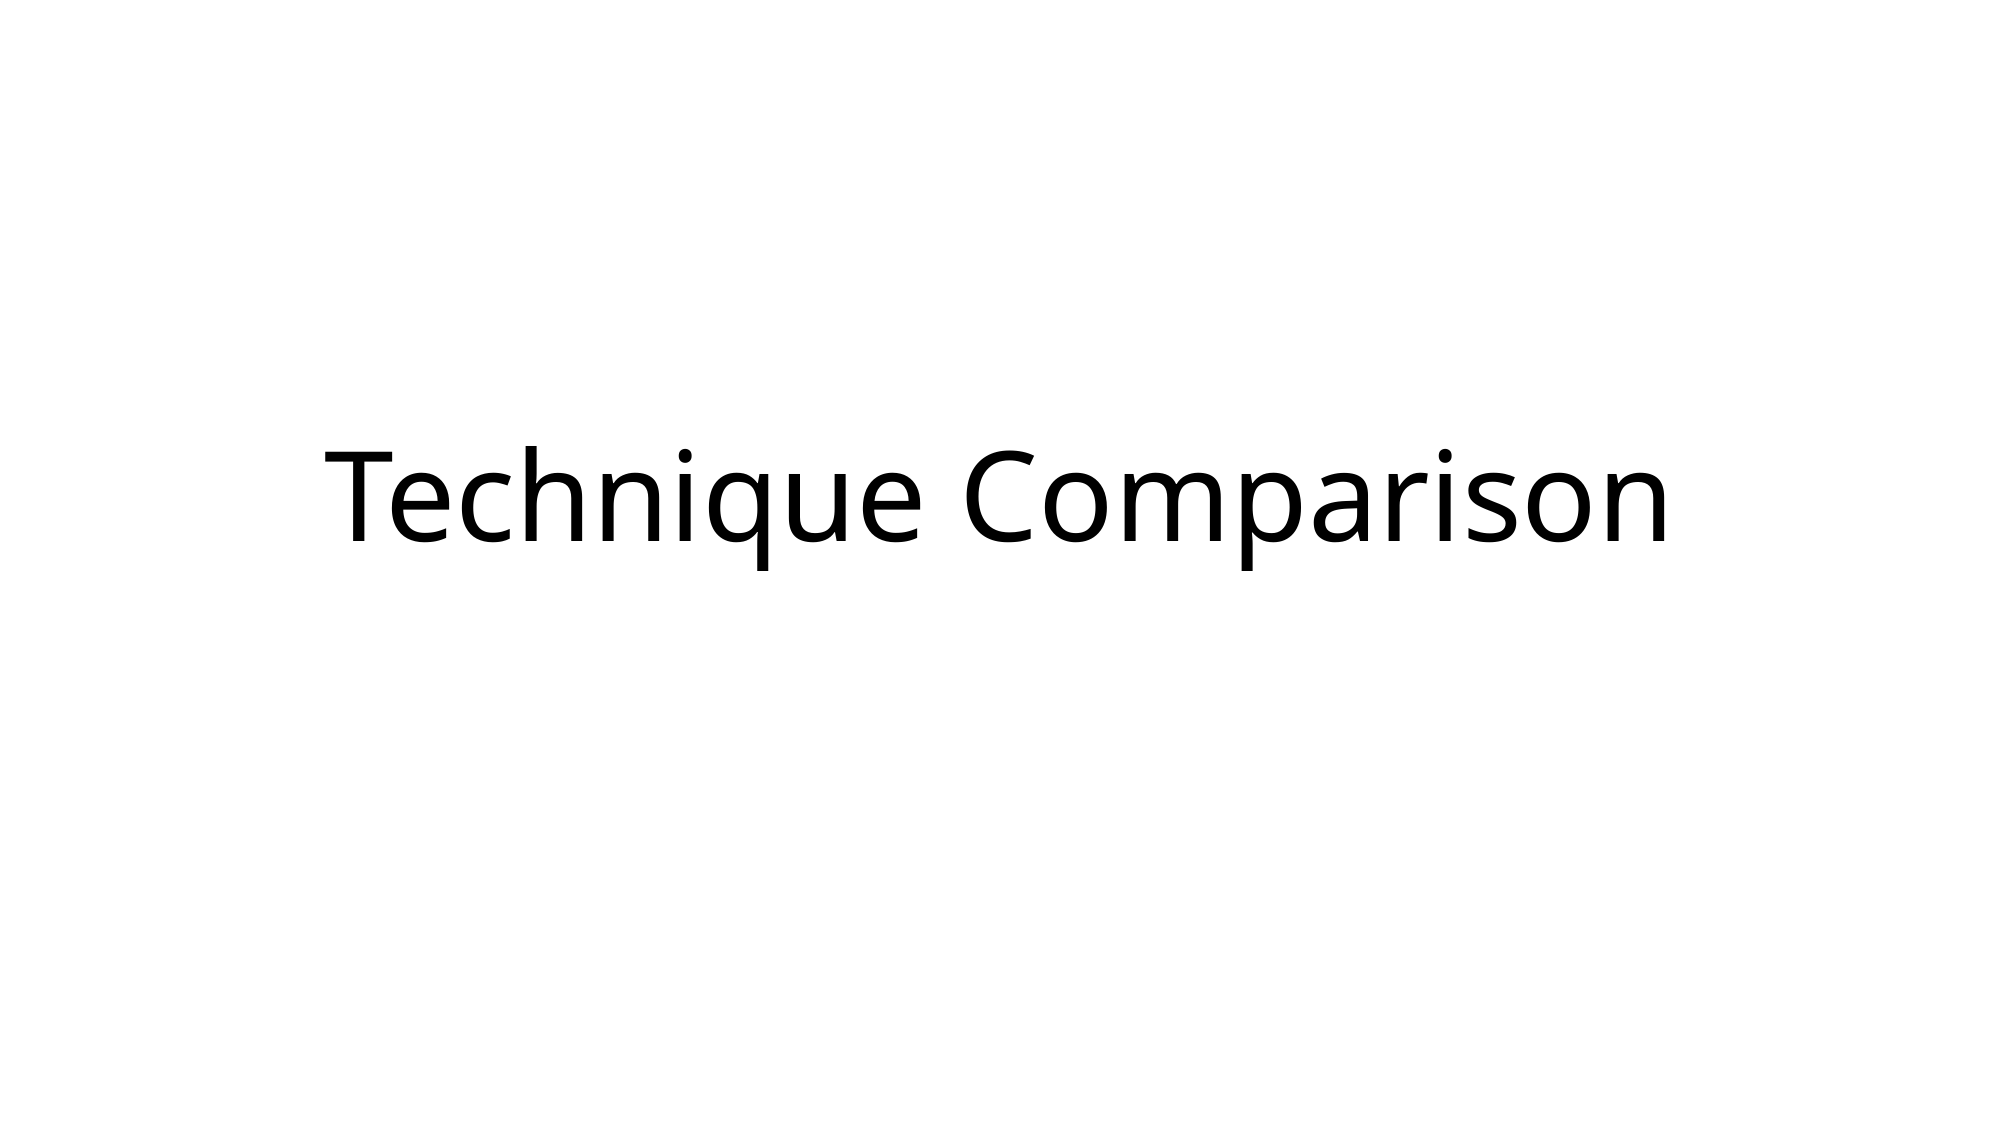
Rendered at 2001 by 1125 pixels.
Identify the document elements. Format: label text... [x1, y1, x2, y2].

title Technique Comparison [249, 184, 1750, 576]
